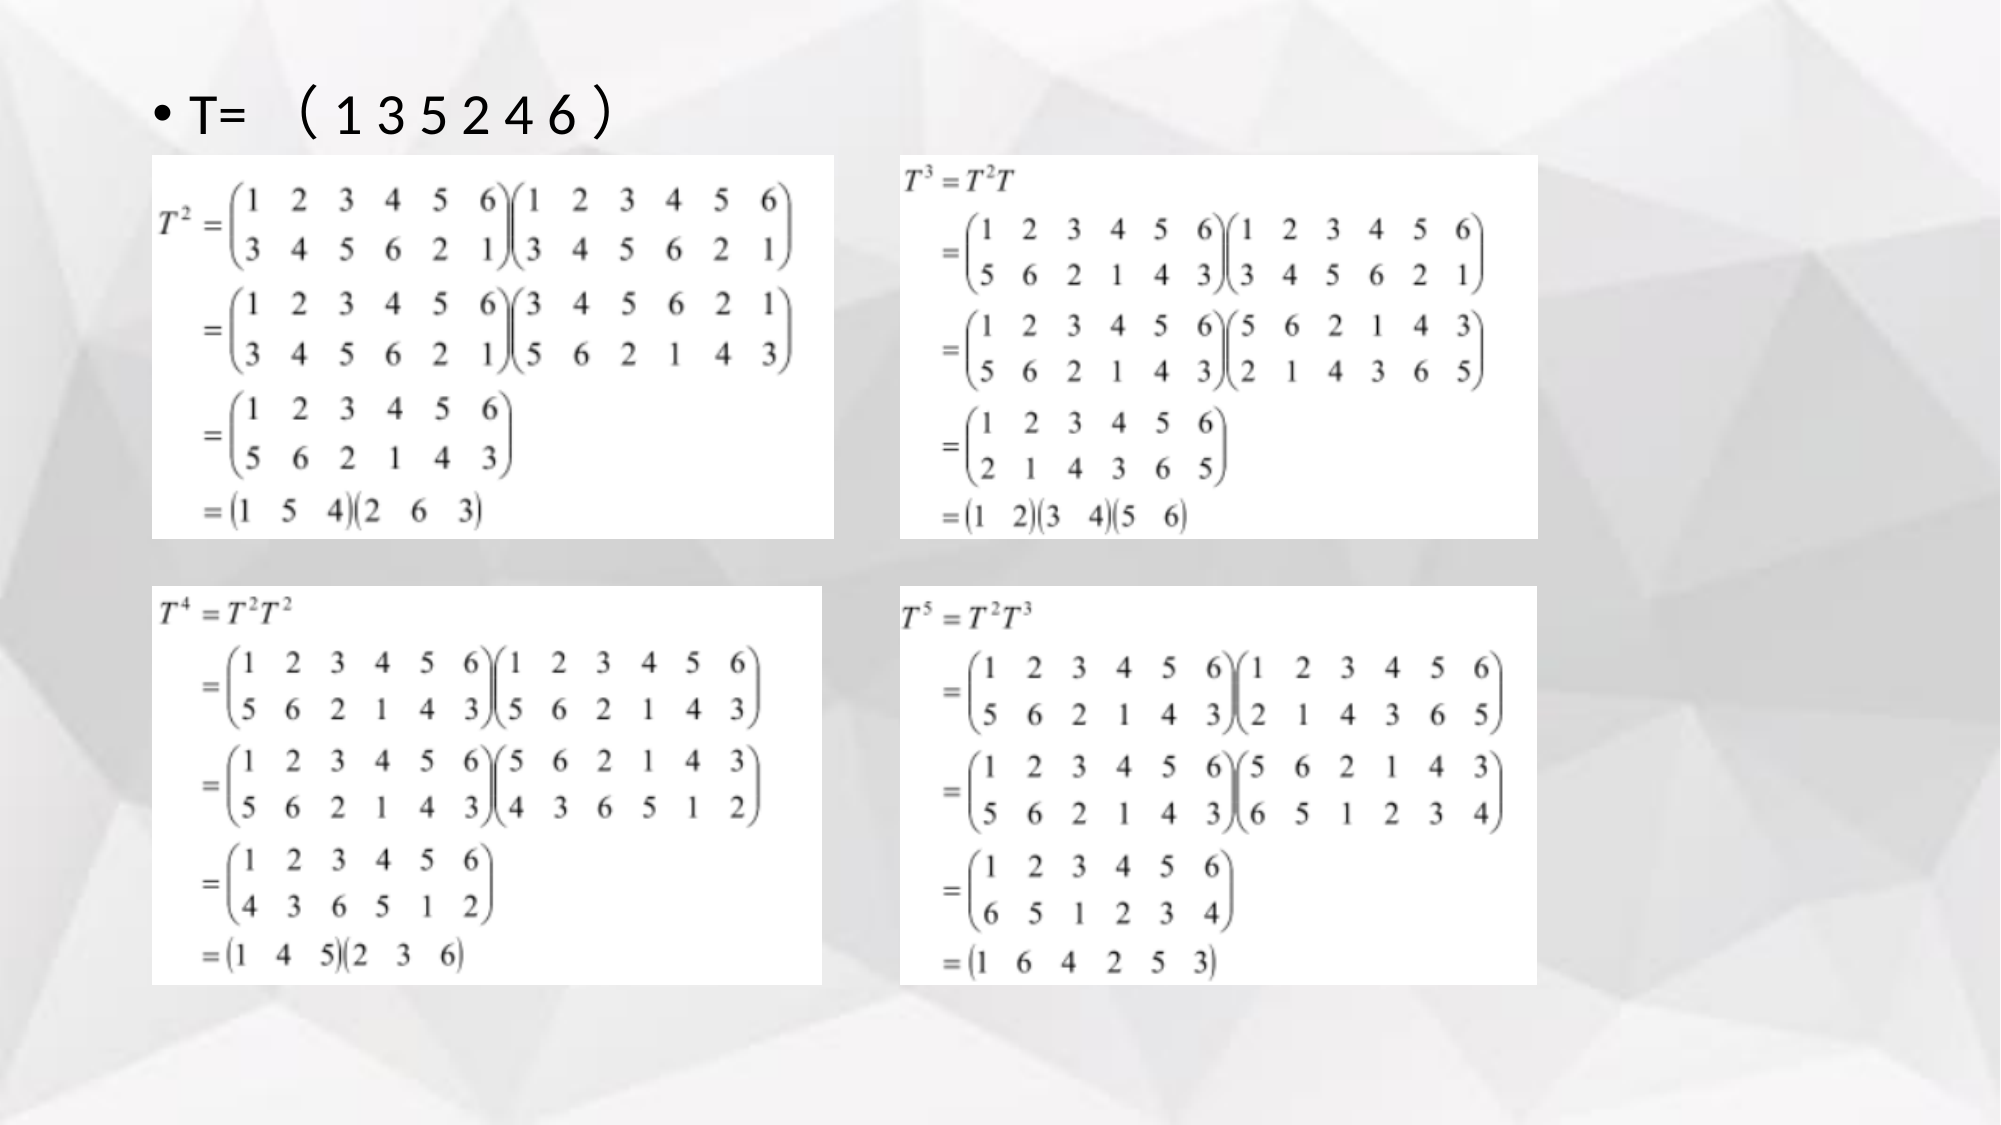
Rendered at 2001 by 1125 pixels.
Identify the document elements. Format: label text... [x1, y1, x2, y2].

list T=（1 3 5 2 4 6） [137, 76, 1863, 1014]
picture [0, 0, 2001, 1125]
